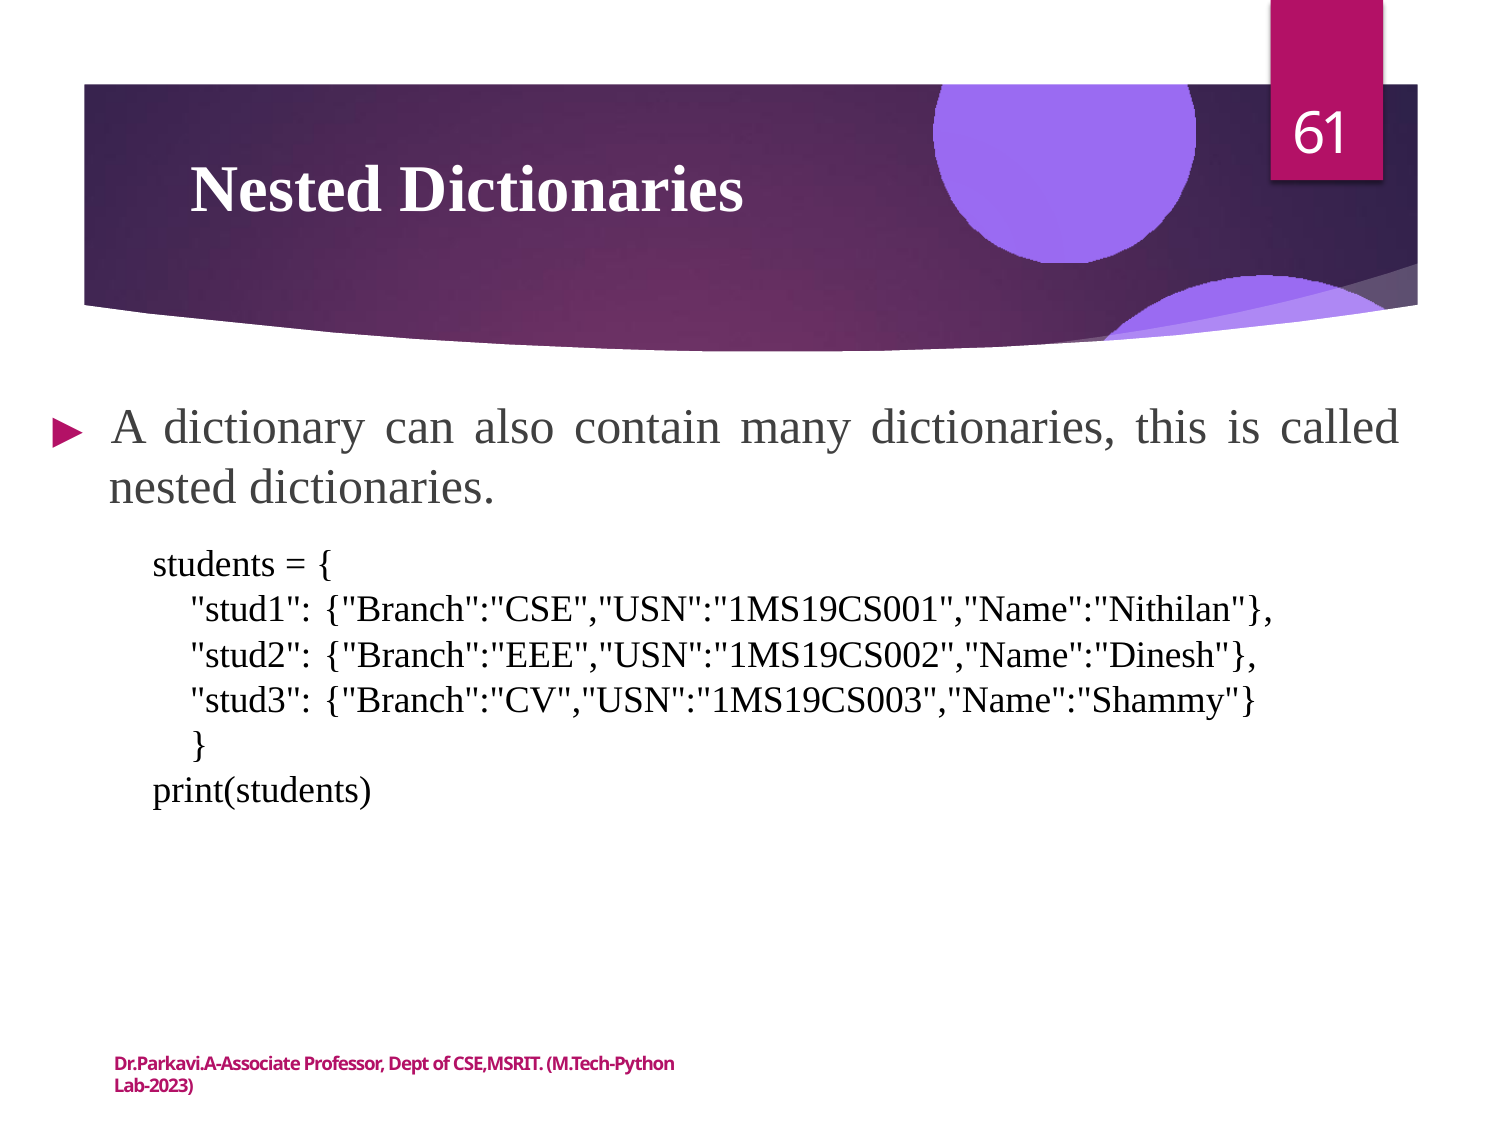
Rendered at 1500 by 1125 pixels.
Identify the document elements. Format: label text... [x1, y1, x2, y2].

text_box 61 [1290, 93, 1359, 166]
picture [85, 0, 1417, 351]
slide_number Dr.Parkavi.A-Associate Professor, Dept of CSE,MSRIT. (M.Tech-Python Lab-2023) [111, 1049, 698, 1125]
text_box nested dictionaries. students = { "stud1": {"Branch":"CSE","USN":"1MS19CS001","Name":"Nithilan"}, "stud2": {"Branch":"EEE","USN":"1MS19CS002","Name":"Dinesh"}, "stud3": {"Branch":"CV","USN":"1MS19CS003","Name":"Shammy"} } print(students) [106, 416, 1280, 810]
text_box ▶ A dictionary can also contain many dictionaries, this is called [50, 391, 1400, 454]
title Nested Dictionaries [188, 142, 747, 333]
